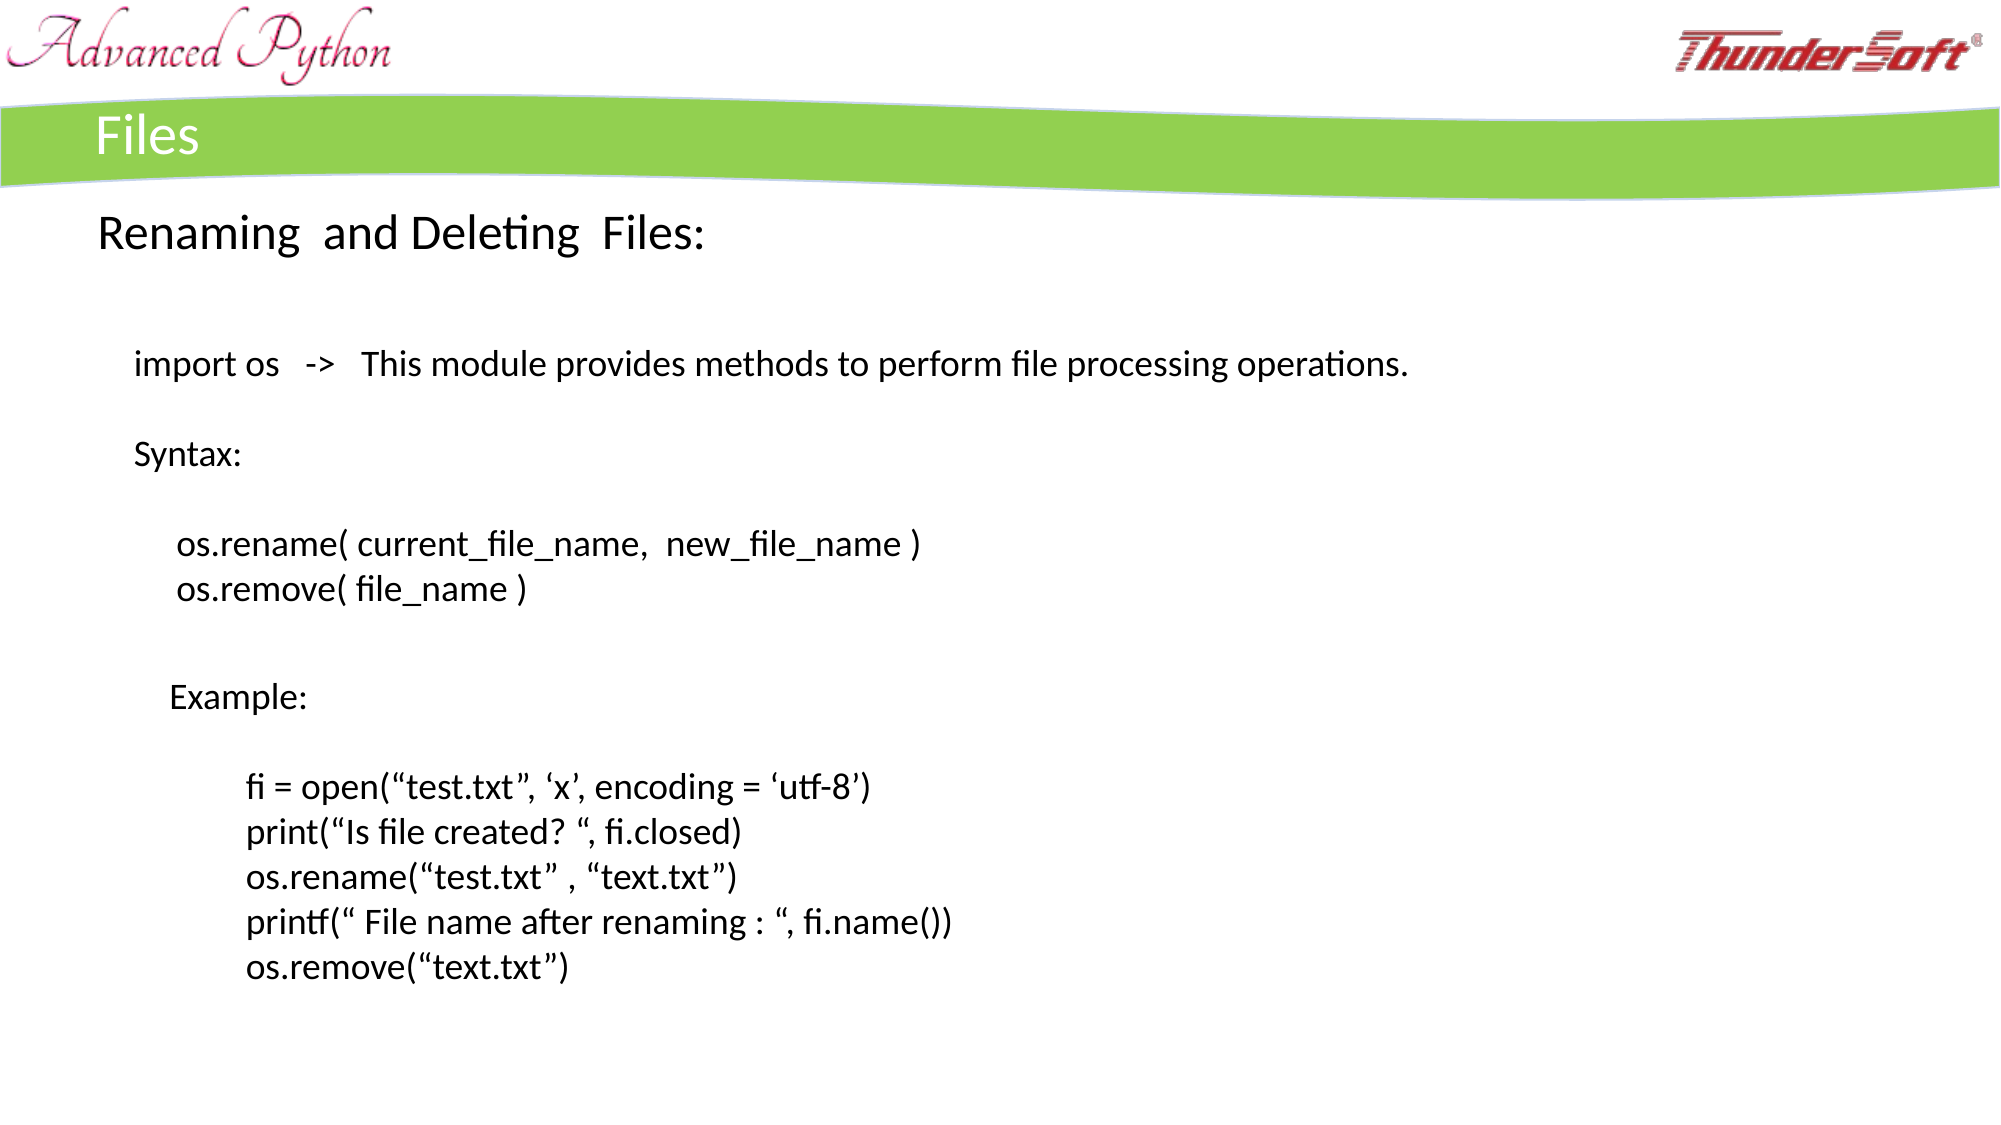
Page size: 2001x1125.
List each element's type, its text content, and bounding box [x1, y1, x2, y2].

text_box [0, 93, 2000, 201]
picture [0, 0, 400, 89]
text_box Example: fi = open(“test.txt”, ‘x’, encoding = ‘utf-8’) print(“Is file created? “, fi.closed) os.rename(“test.txt” , “text.txt”) printf(“ File name after renaming : “, fi.name()) os.remove(“text.txt”) [154, 664, 969, 1085]
picture [1670, 18, 2000, 91]
text_box import os -> This module provides methods to perform file processing operations. Syntax: os.rename( current_file_name, new_file_name ) os.remove( file_name ) [119, 331, 1427, 662]
text_box Files [80, 89, 216, 174]
text_box Renaming and Deleting Files: [82, 192, 722, 268]
